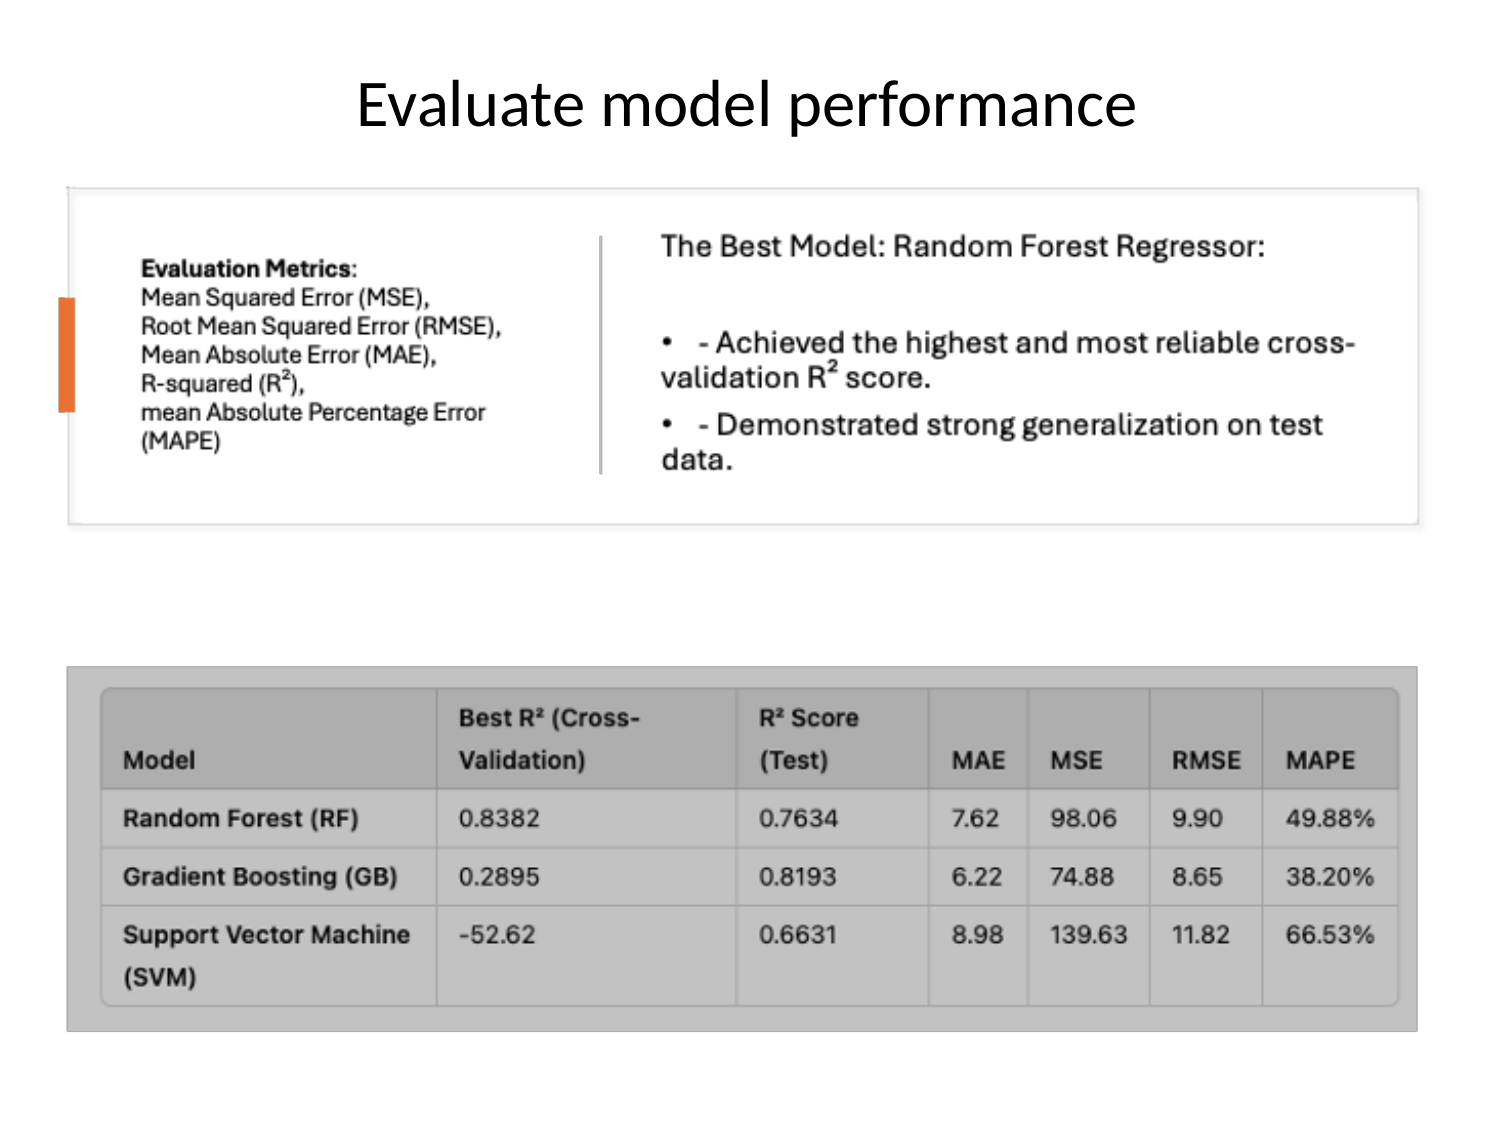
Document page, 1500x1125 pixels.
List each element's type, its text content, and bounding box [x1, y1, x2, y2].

picture [25, 150, 1450, 1077]
text_box Evaluate model performance [25, 25, 1485, 175]
